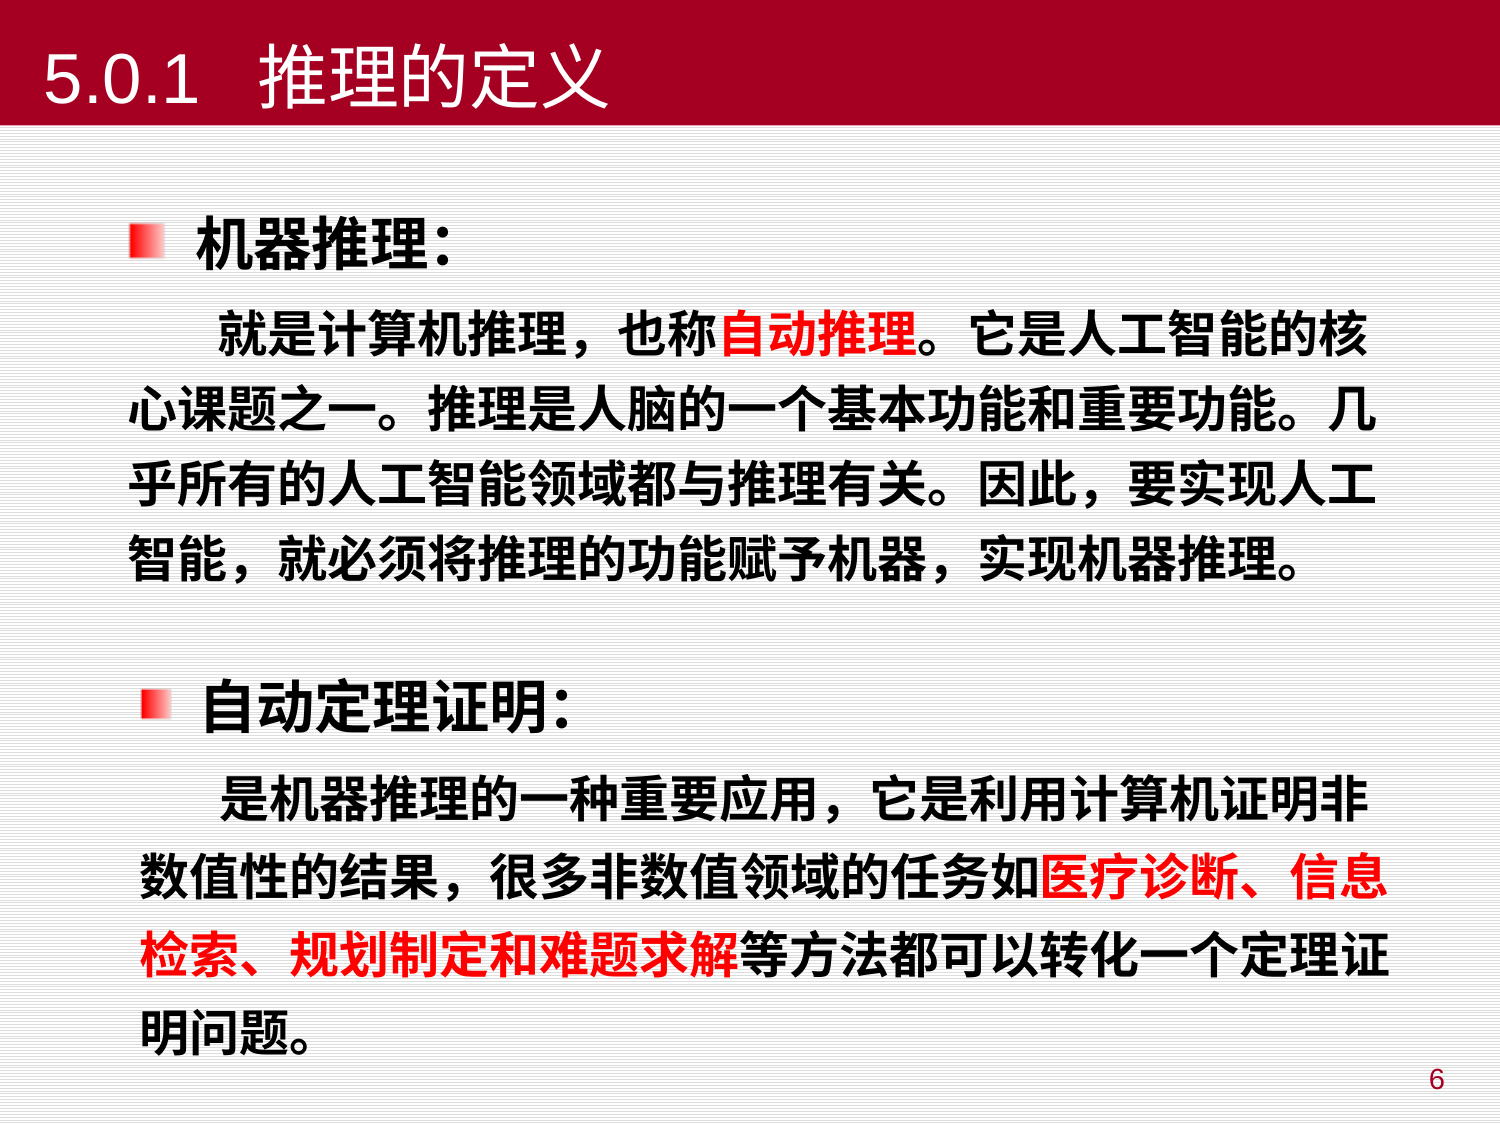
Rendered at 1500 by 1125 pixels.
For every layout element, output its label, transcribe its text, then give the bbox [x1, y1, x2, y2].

picture [127, 221, 169, 263]
text_box 自动定理证明： 是机器推理的一种重要应用，它是利用计算机证明非数值性的结果，很多非数值领域的任务如医疗诊断、信息检索、规划制定和难题求解等方法都可以转化一个定理证明问题。 [124, 662, 1413, 1069]
picture [139, 687, 175, 723]
title 5.0.1 推理的定义 [0, 0, 1500, 126]
slide_number 6 [1110, 1052, 1461, 1125]
text_box 机器推理： 就是计算机推理，也称自动推理。它是人工智能的核心课题之一。推理是人脑的一个基本功能和重要功能。几乎所有的人工智能领域都与推理有关。因此，要实现人工智能，就必须将推理的功能赋予机器，实现机器推理。 [112, 200, 1400, 550]
